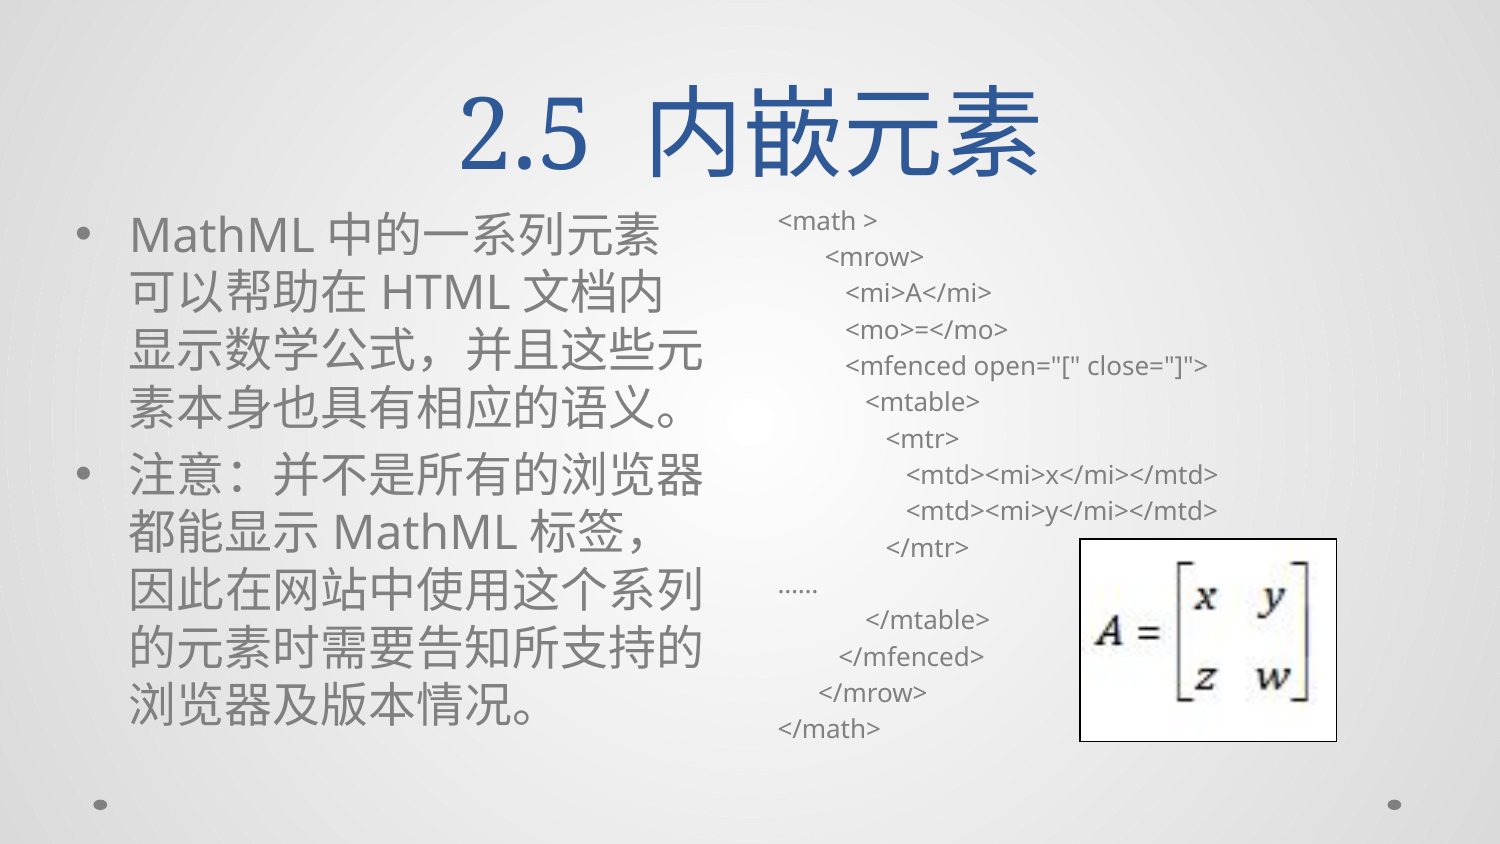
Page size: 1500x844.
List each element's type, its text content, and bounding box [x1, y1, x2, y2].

list MathML中的一系列元素可以帮助在HTML文档内显示数学公式，并且这些元素本身也具有相应的语义。 注意：并不是所有的浏览器都能显示MathML标签，因此在网站中使用这个系列的元素时需要告知所支持的浏览器及版本情况。 [60, 196, 723, 754]
list <math > <mrow> <mi>A</mi> <mo>=</mo> <mfenced open="[" close="]"> <mtable> <mtr> <mtd><mi>x</mi></mtd> <mtd><mi>y</mi></mtd> </mtr> …… </mtable> </mfenced> </mrow> </math> [762, 196, 1425, 754]
picture [1080, 539, 1337, 741]
title 2.5 内嵌元素 [75, 0, 1425, 197]
